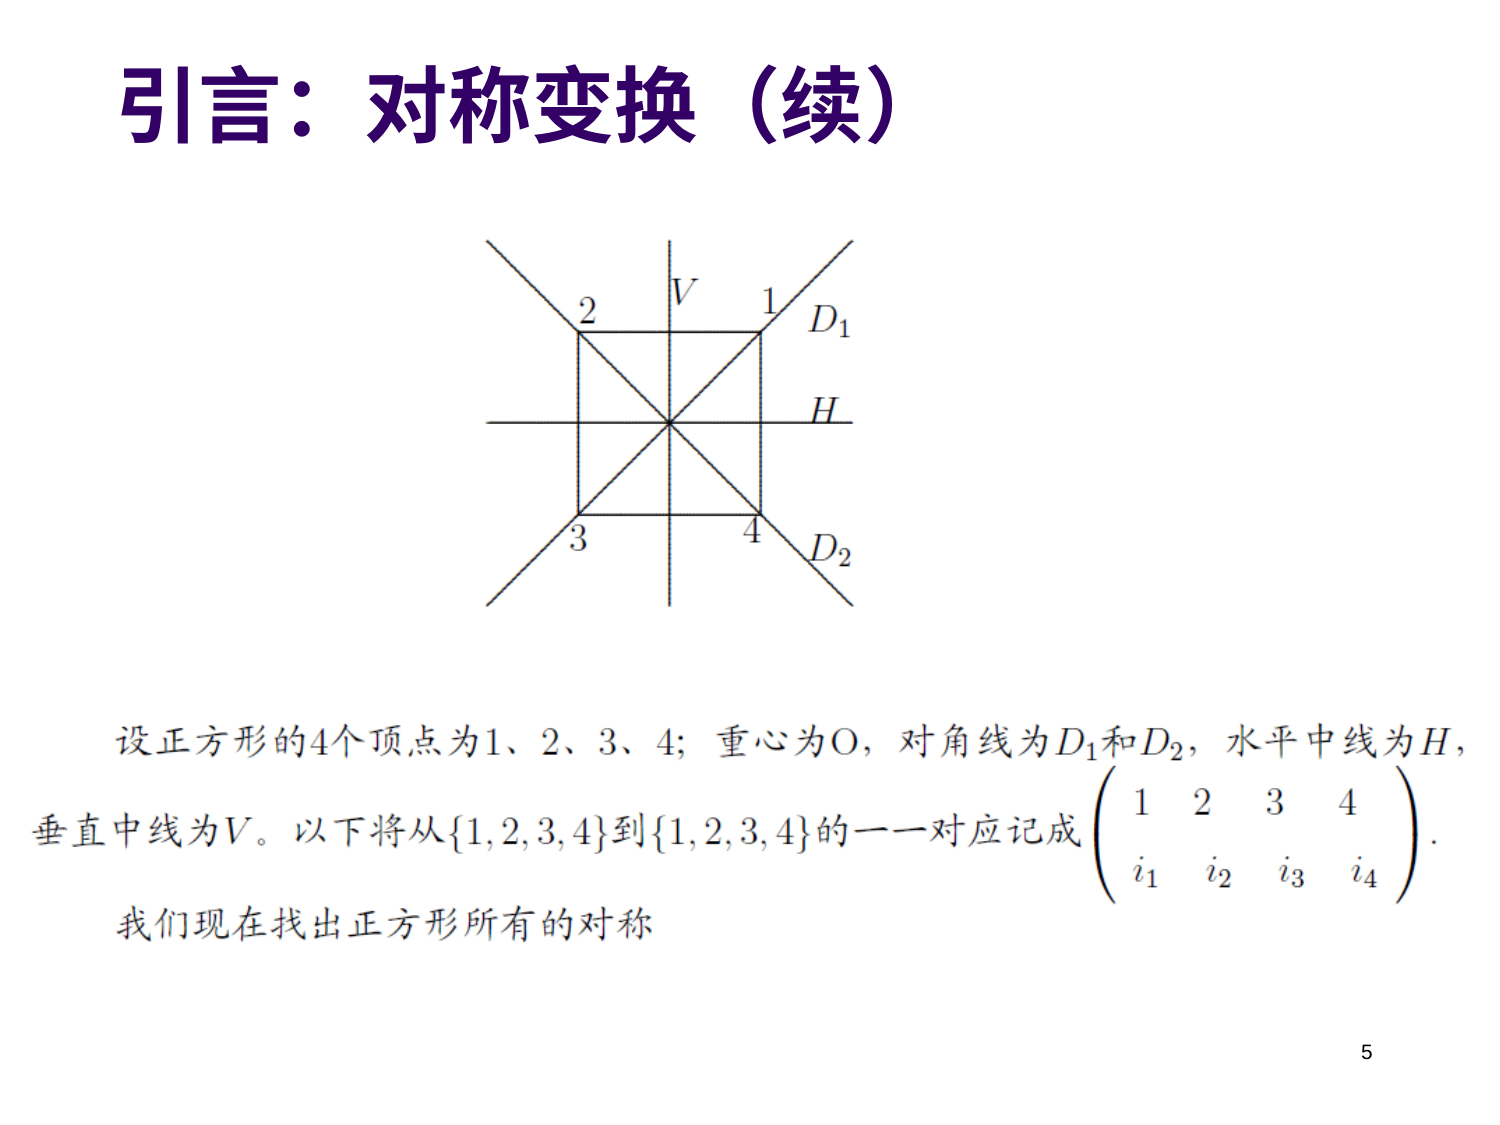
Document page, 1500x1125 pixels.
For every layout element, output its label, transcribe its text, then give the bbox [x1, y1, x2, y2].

slide_number 5 [1234, 1030, 1388, 1107]
picture [0, 209, 1500, 988]
title 引言：对称变换（续） [100, 66, 1152, 161]
